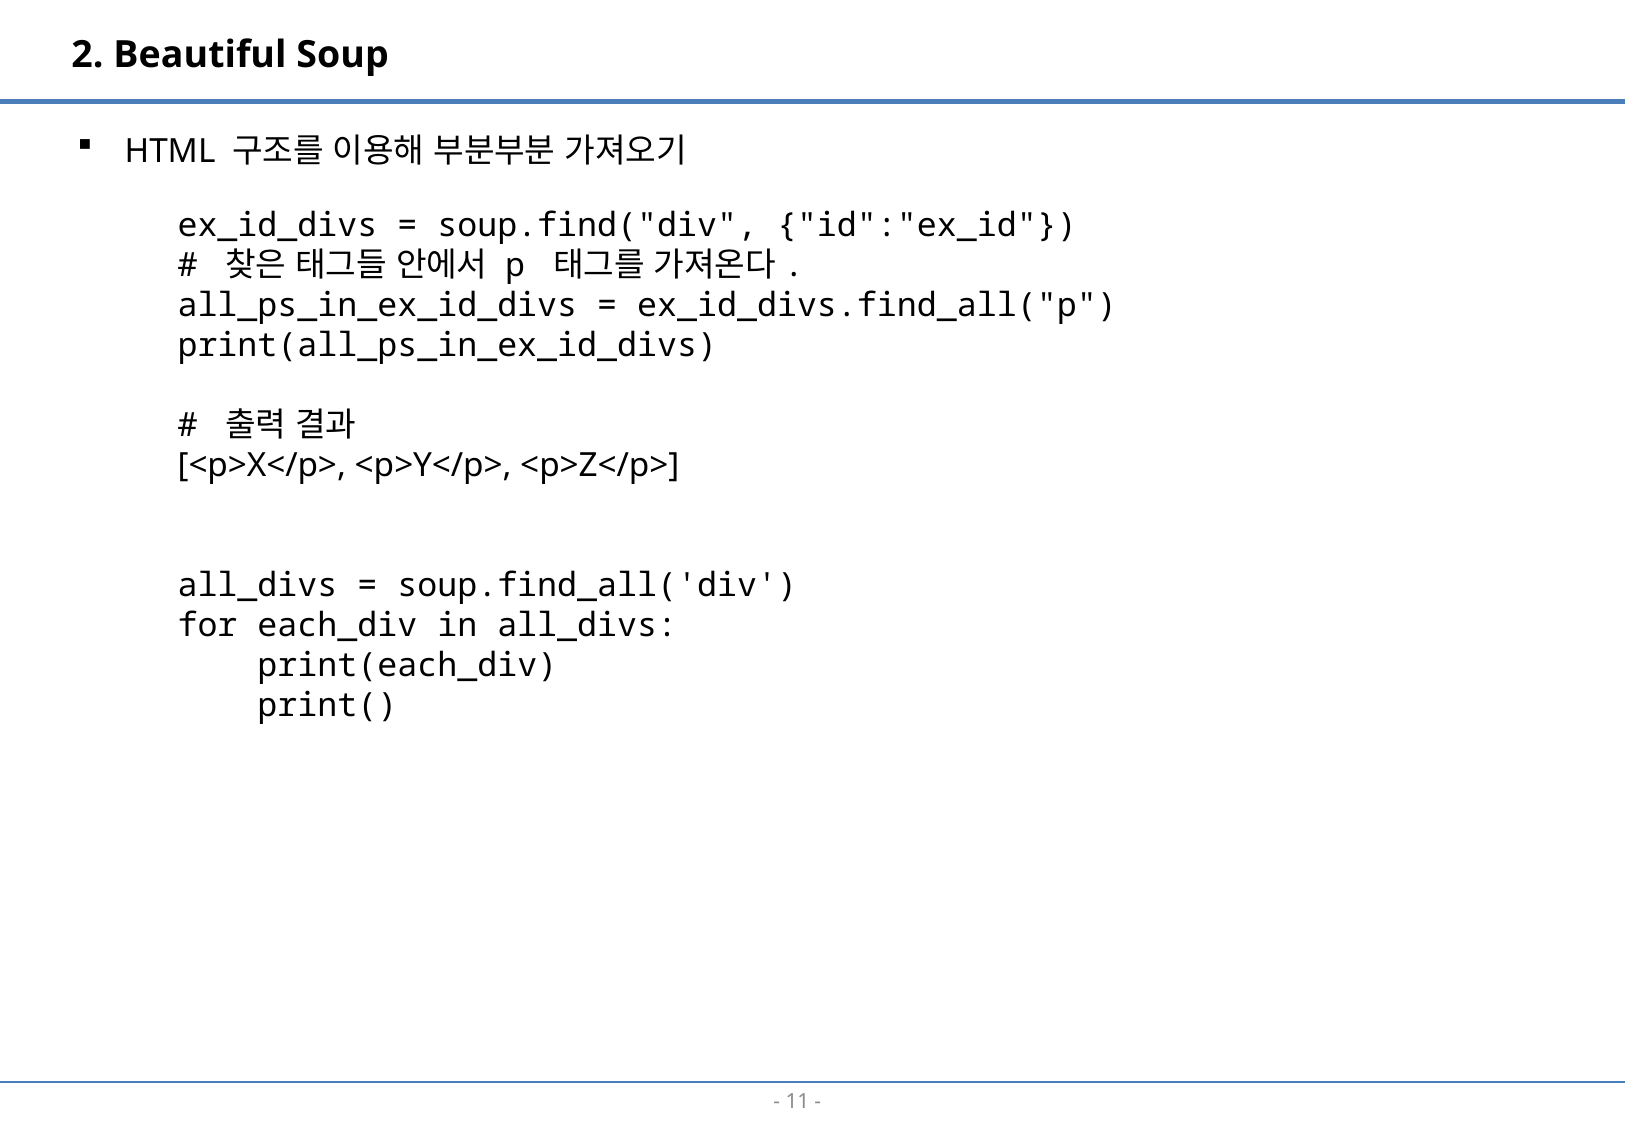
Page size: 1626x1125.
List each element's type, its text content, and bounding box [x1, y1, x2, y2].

text_box HTML 구조를 이용해 부분부분 가져오기 [62, 101, 1625, 177]
slide_number - 10 - [607, 1082, 987, 1122]
text_box ex_id_divs = soup.find("div", {"id":"ex_id"}) # 찾은 태그들 안에서 p 태그를 가져온다. all_ps_in_ex_id_divs = ex_id_divs.find_all("p") print(all_ps_in_ex_id_divs) # 출력 결과 [<p>X</p>, <p>Y</p>, <p>Z</p>] all_divs = soup.find_all('div') for each_div in all_divs: print(each_div) print() [162, 196, 1415, 730]
text_box 2. Beautiful Soup [56, 22, 404, 82]
